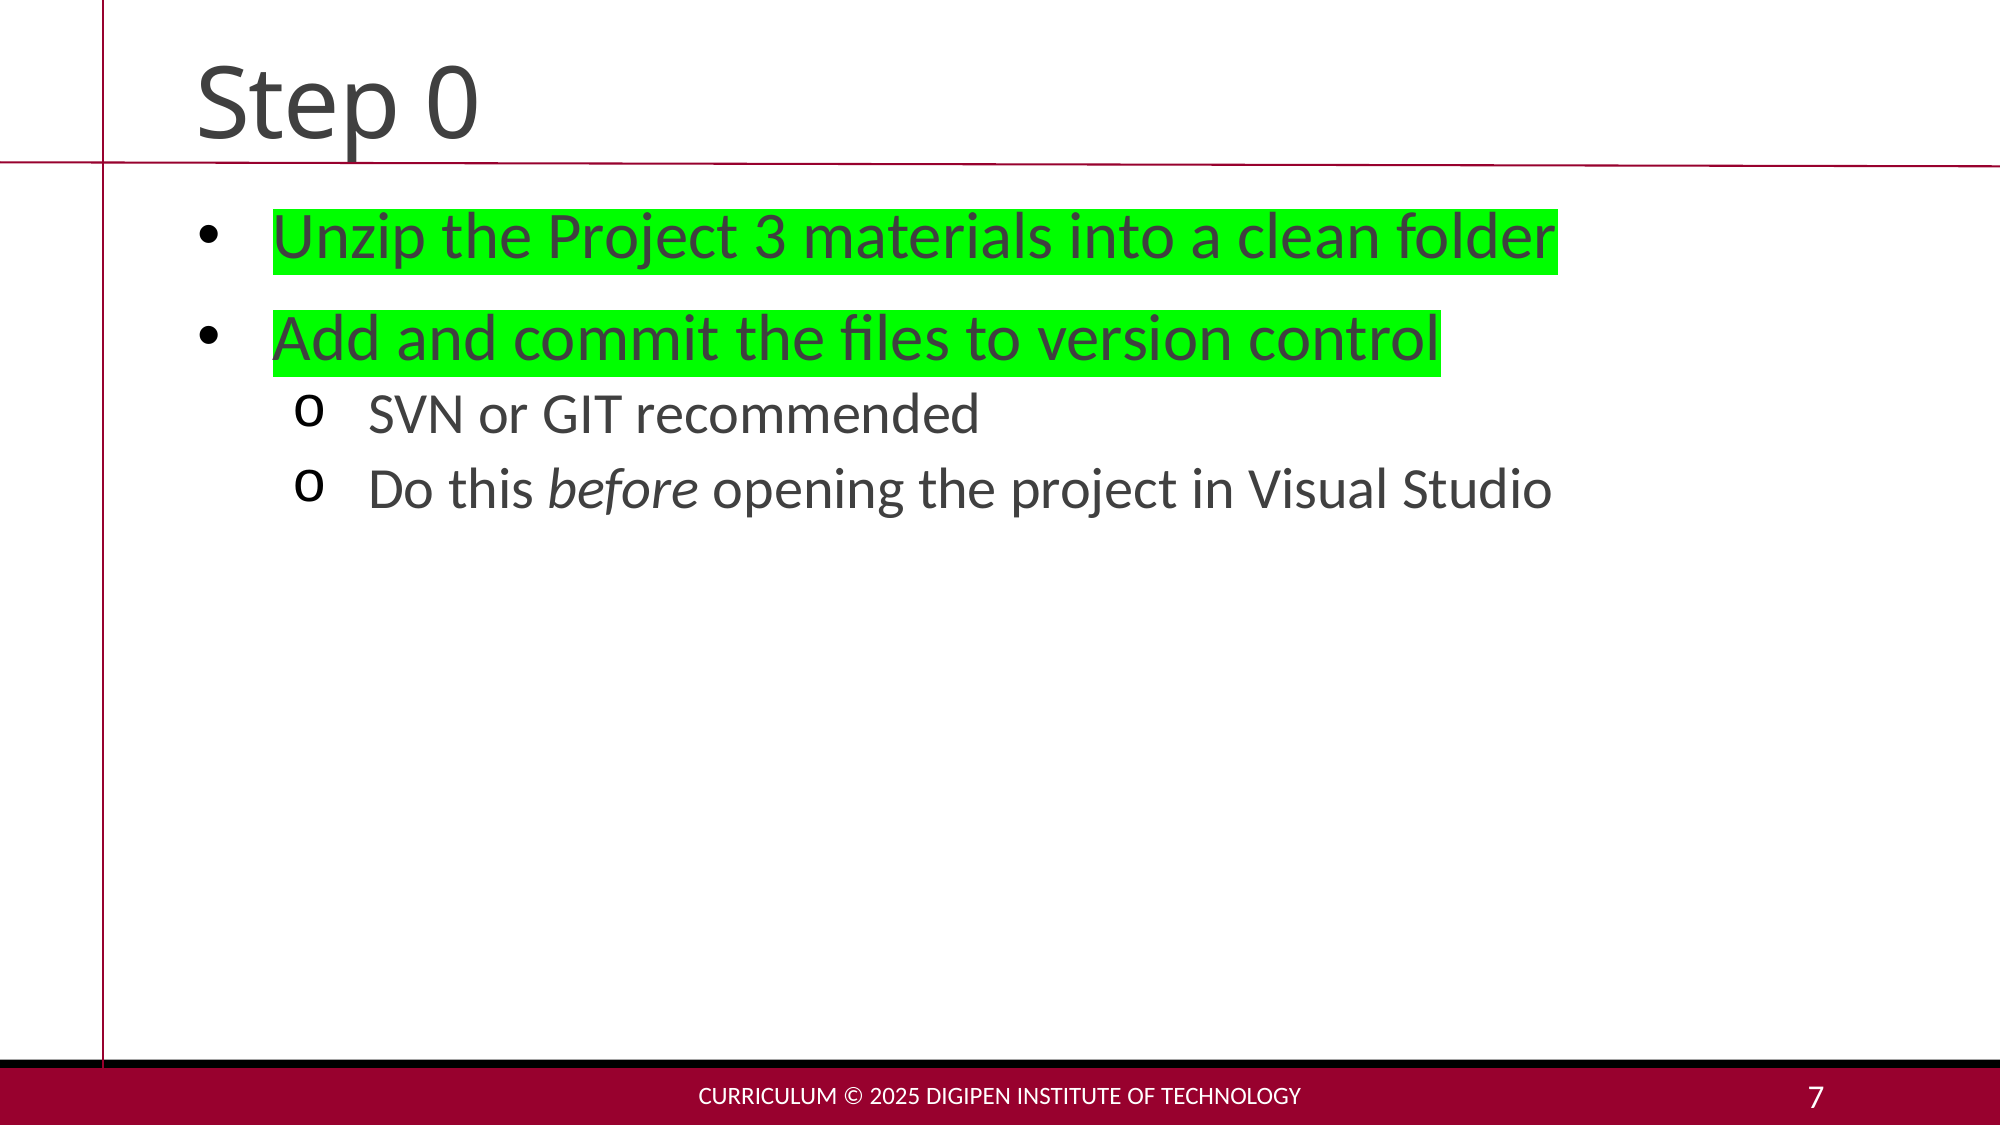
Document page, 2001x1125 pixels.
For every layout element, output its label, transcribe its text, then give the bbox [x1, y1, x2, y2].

slide_number 7 [1624, 1064, 1840, 1125]
list Unzip the Project 3 materials into a clean folder Add and commit the files to version control SVN or GIT recommended Do this before opening the project in Visual Studio [180, 193, 1835, 1040]
title Step 0 [180, 24, 1830, 167]
footer Curriculum © 2025 DigiPen Institute of Technology [604, 1064, 1396, 1125]
